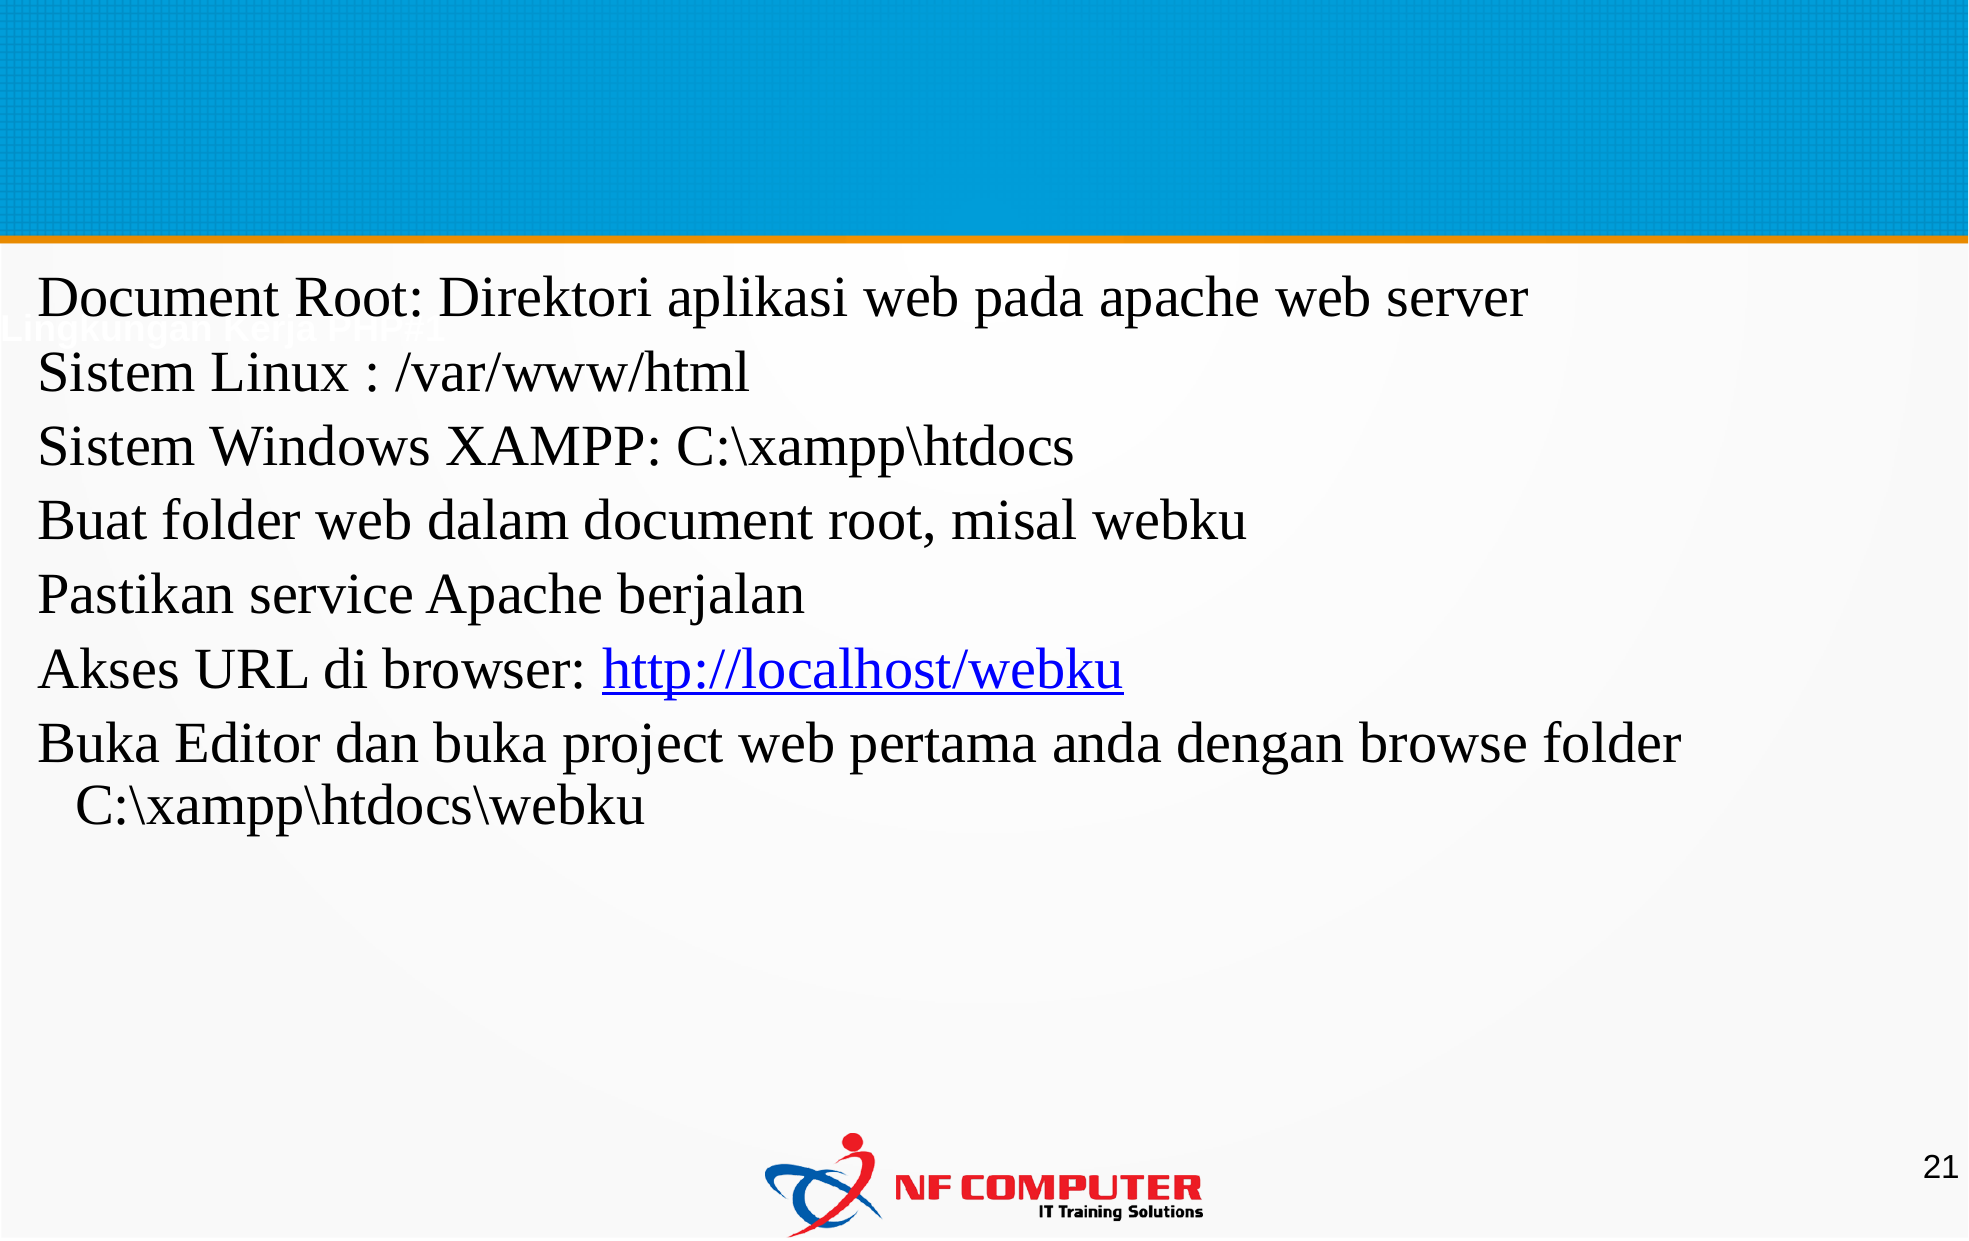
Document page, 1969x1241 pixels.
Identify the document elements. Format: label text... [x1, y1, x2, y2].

title Lingkungan Kerja PHP#1 [0, 110, 1388, 267]
slide_number 21 [1841, 1145, 1960, 1241]
picture [0, 236, 1969, 1241]
list Document Root: Direktori aplikasi web pada apache web server Sistem Linux : /var/www/html Sistem Windows XAMPP: C:\xampp\htdocs Buat folder web dalam document root, misal webku Pastikan service Apache berjalan Akses URL di browser: http://localhost/webku Buka Editor dan buka project web pertama anda dengan browse folder C:\xampp\htdocs\webku [0, 267, 1698, 1043]
